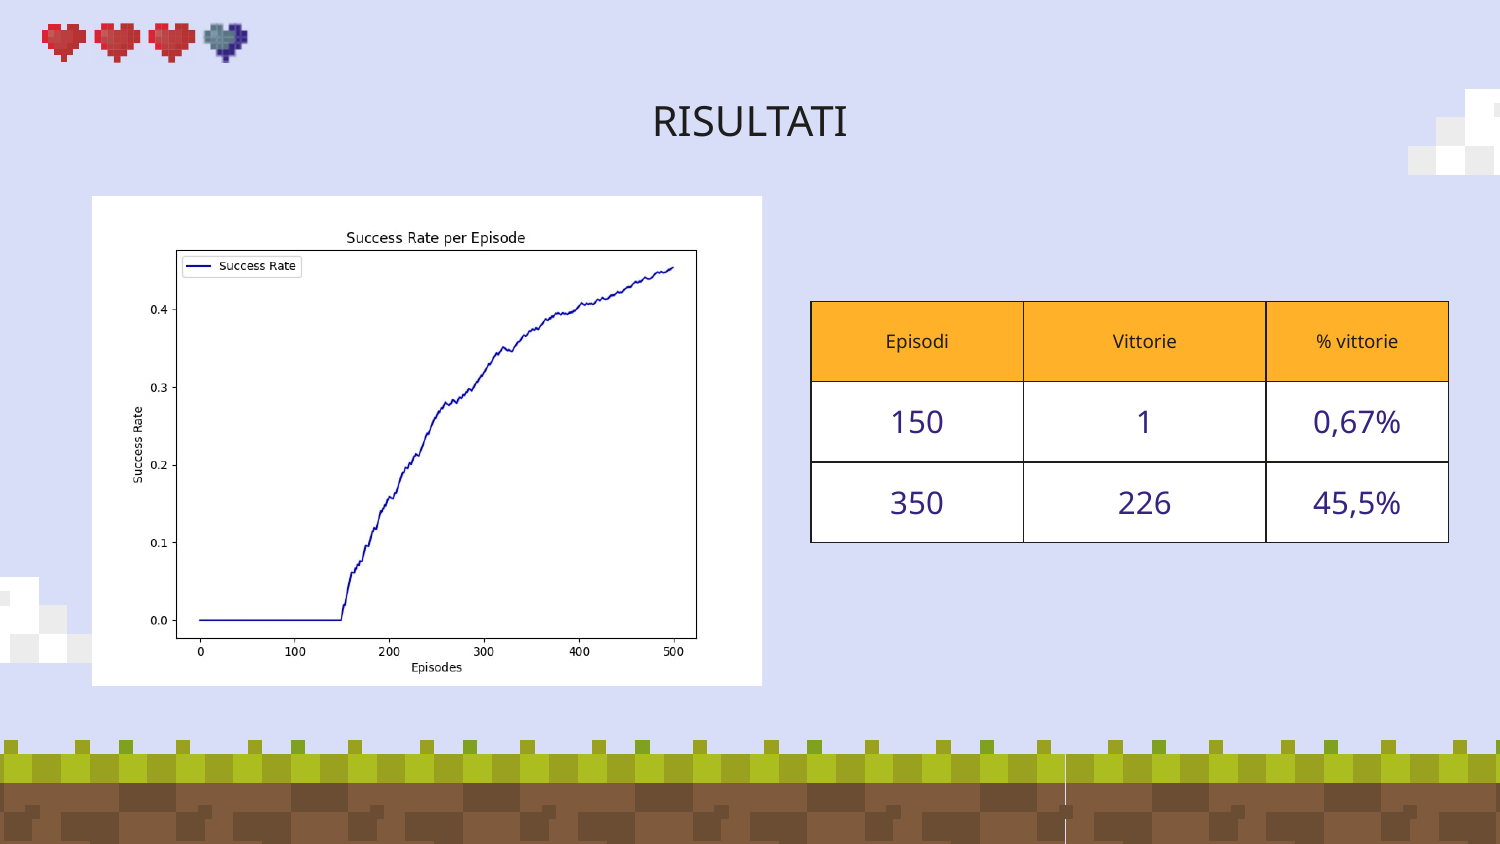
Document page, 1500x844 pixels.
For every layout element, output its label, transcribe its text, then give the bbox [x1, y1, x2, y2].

table_cell 226 [1024, 463, 1265, 542]
table_cell 350 [812, 463, 1023, 542]
picture [146, 21, 196, 63]
picture [197, 16, 256, 63]
table_header % vittorie [1267, 302, 1448, 381]
title RISULTATI [118, 72, 1382, 167]
table_header Episodi [812, 302, 1023, 381]
picture [91, 21, 141, 63]
table_cell 1 [1024, 382, 1265, 461]
table_header Vittorie [1024, 302, 1265, 381]
picture [91, 196, 763, 686]
table_cell 0,67% [1267, 382, 1448, 461]
table_cell 45,5% [1267, 463, 1448, 542]
table_cell 150 [812, 382, 1023, 461]
